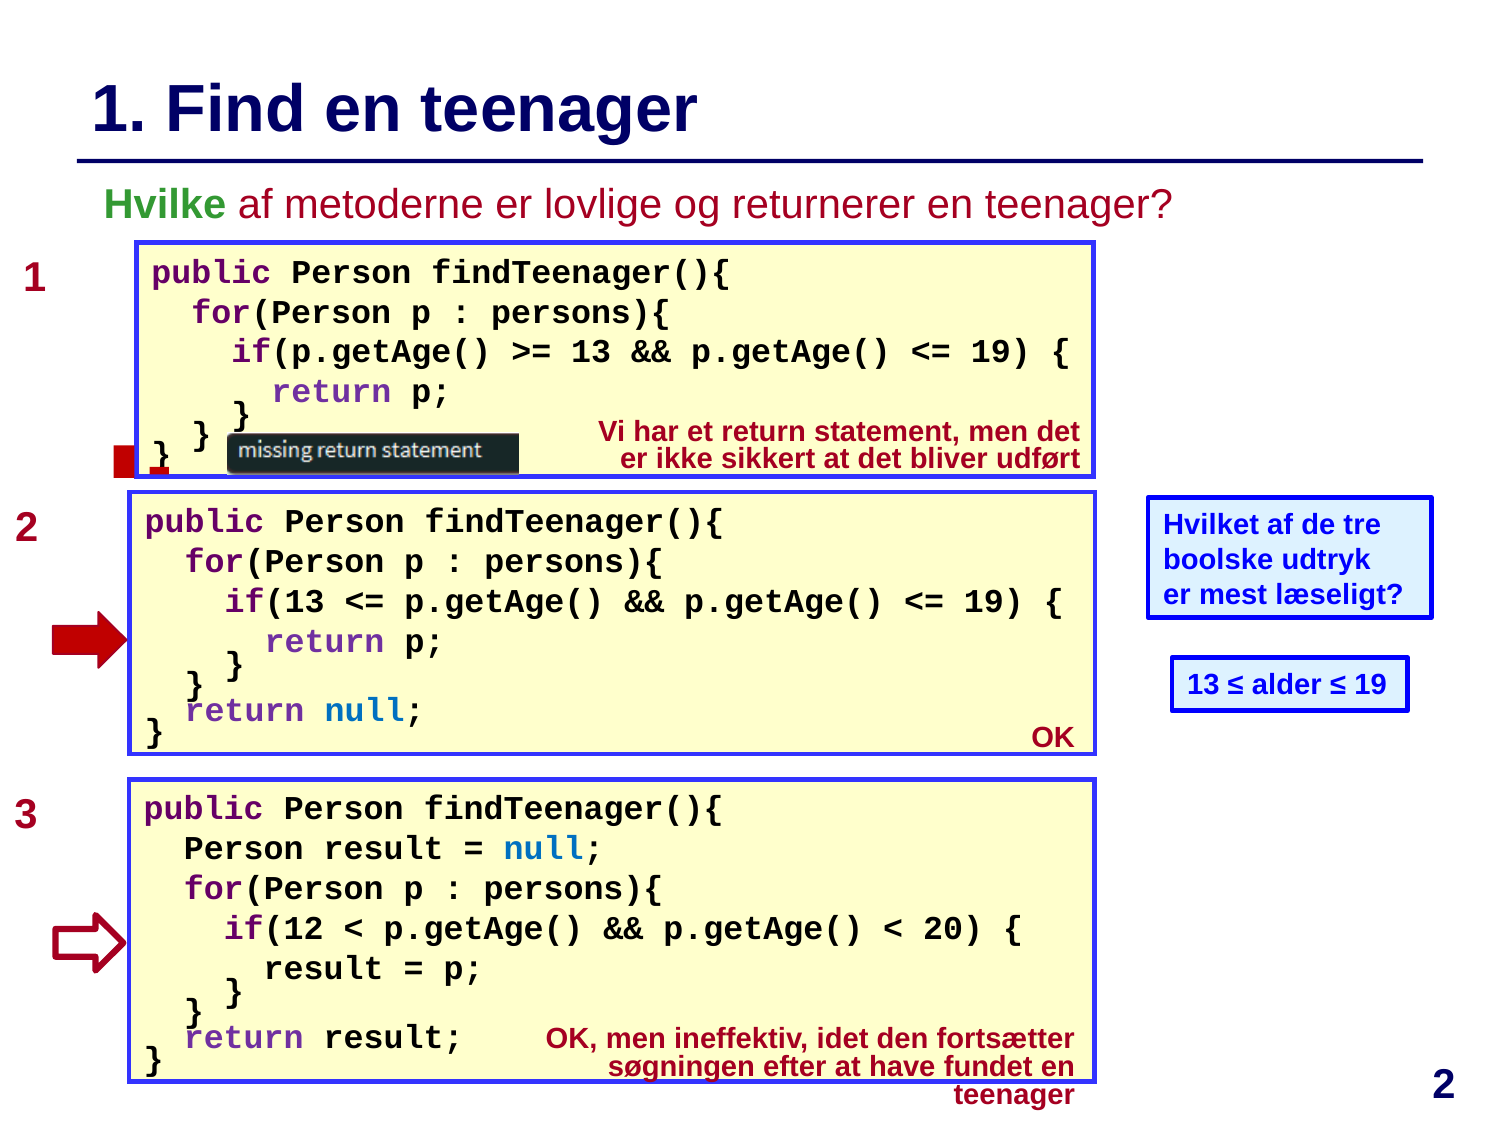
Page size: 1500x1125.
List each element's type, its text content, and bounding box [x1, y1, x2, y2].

text_box public Person findTeenager(){ Person result = null; for(Person p : persons){ if(12 < p.getAge() && p.getAge() < 20) { result = p; } } return result; } [128, 779, 1095, 1082]
text_box [149, 466, 169, 475]
text_box OK, men ineffektiv, idet den fortsætter søgningen efter at have fundet en teenager [466, 1018, 1091, 1087]
text_box [113, 445, 135, 478]
text_box 3 [0, 779, 203, 844]
text_box public Person findTeenager(){ for(Person p : persons){ if(13 <= p.getAge() && p.getAge() <= 19) { return p; } } return null; } [129, 491, 1096, 755]
picture [227, 432, 519, 476]
text_box 1 [0, 242, 212, 308]
text_box 2 [0, 491, 204, 557]
text_box [55, 915, 124, 971]
text_box 13 ≤ alder ≤ 19 [1172, 657, 1408, 711]
text_box 2 [1387, 1049, 1500, 1125]
text_box Hvilket af de tre boolske udtryk er mest læseligt? [1148, 497, 1432, 618]
text_box public Person findTeenager(){ for(Person p : persons){ if(p.getAge() >= 13 && p.getAge() <= 19) { return p; } } } [136, 242, 1094, 477]
text_box Vi har et return statement, men det er ikke sikkert at det bliver udført [550, 411, 1096, 491]
text_box [52, 611, 127, 668]
list Hvilke af metoderne er lovlige og returnerer en teenager? [88, 169, 1341, 233]
title 1. Find en teenager [76, 54, 1424, 155]
text_box OK [1000, 710, 1090, 763]
